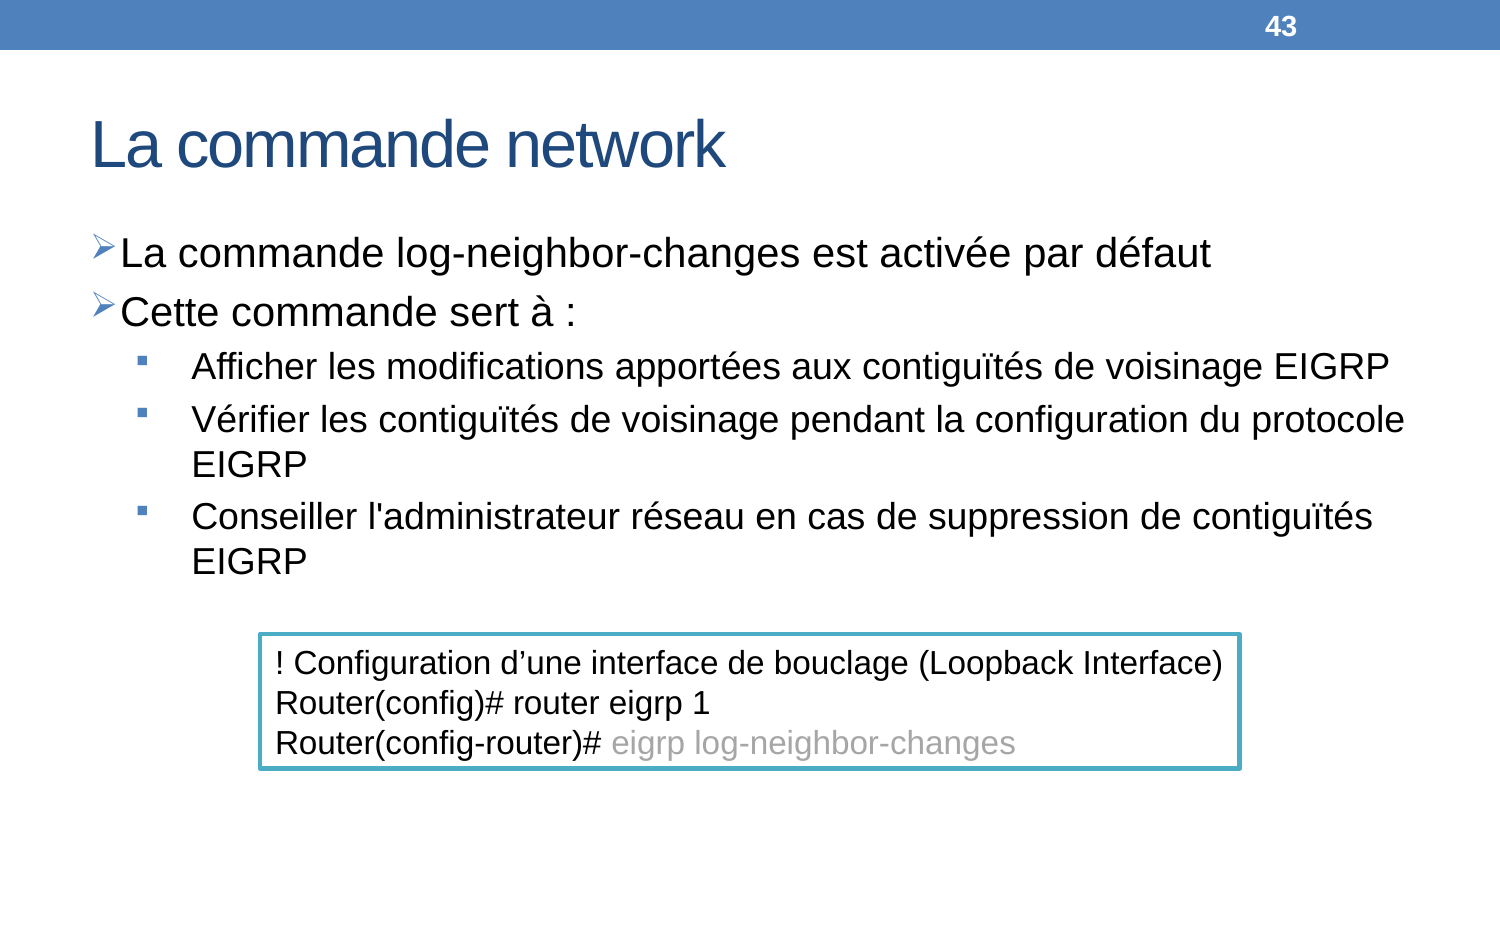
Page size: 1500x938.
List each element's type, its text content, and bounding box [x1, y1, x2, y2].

text_box ! Configuration d’une interface de bouclage (Loopback Interface) Router(config)# router eigrp 1 Router(config-router)# eigrp log-neighbor-changes [258, 632, 1242, 771]
title La commande network [75, 72, 1425, 209]
slide_number 43 [1250, 2, 1425, 48]
list La commande log-neighbor-changes est activée par défaut Cette commande sert à : Afficher les modifications apportées aux contiguïtés de voisinage EIGRP Vérifier les contiguïtés de voisinage pendant la configuration du protocole EIGRP Conseiller l'administrateur réseau en cas de suppression de contiguïtés EIGRP [75, 218, 1425, 886]
